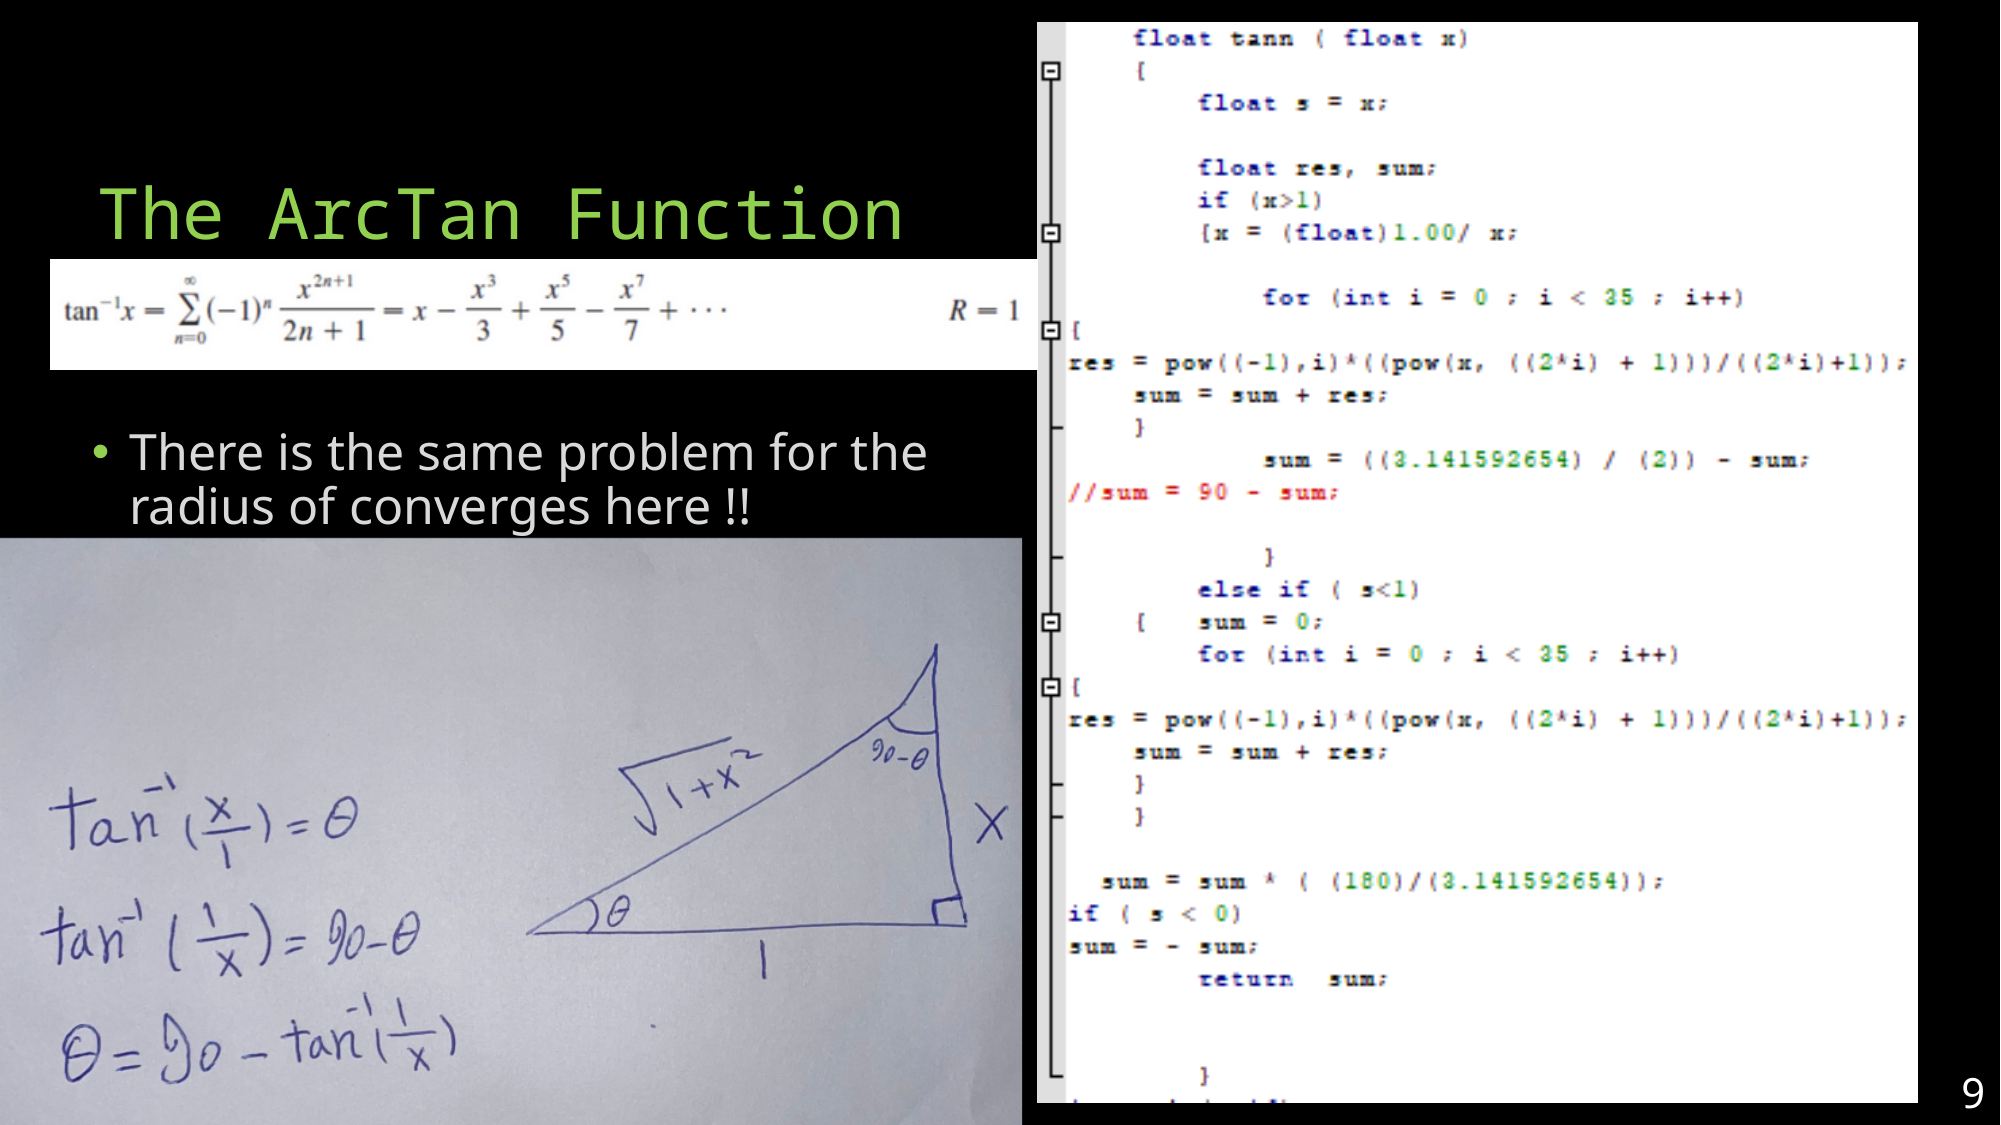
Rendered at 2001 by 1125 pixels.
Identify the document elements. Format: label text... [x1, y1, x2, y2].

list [1037, 22, 1918, 1103]
title The ArcTan Function [82, 75, 1037, 259]
text_box 9 [1946, 1059, 2000, 1125]
text_box There is the same problem for the radius of converges here !! [76, 419, 1007, 537]
picture [50, 259, 1038, 370]
picture [0, 537, 1023, 1125]
